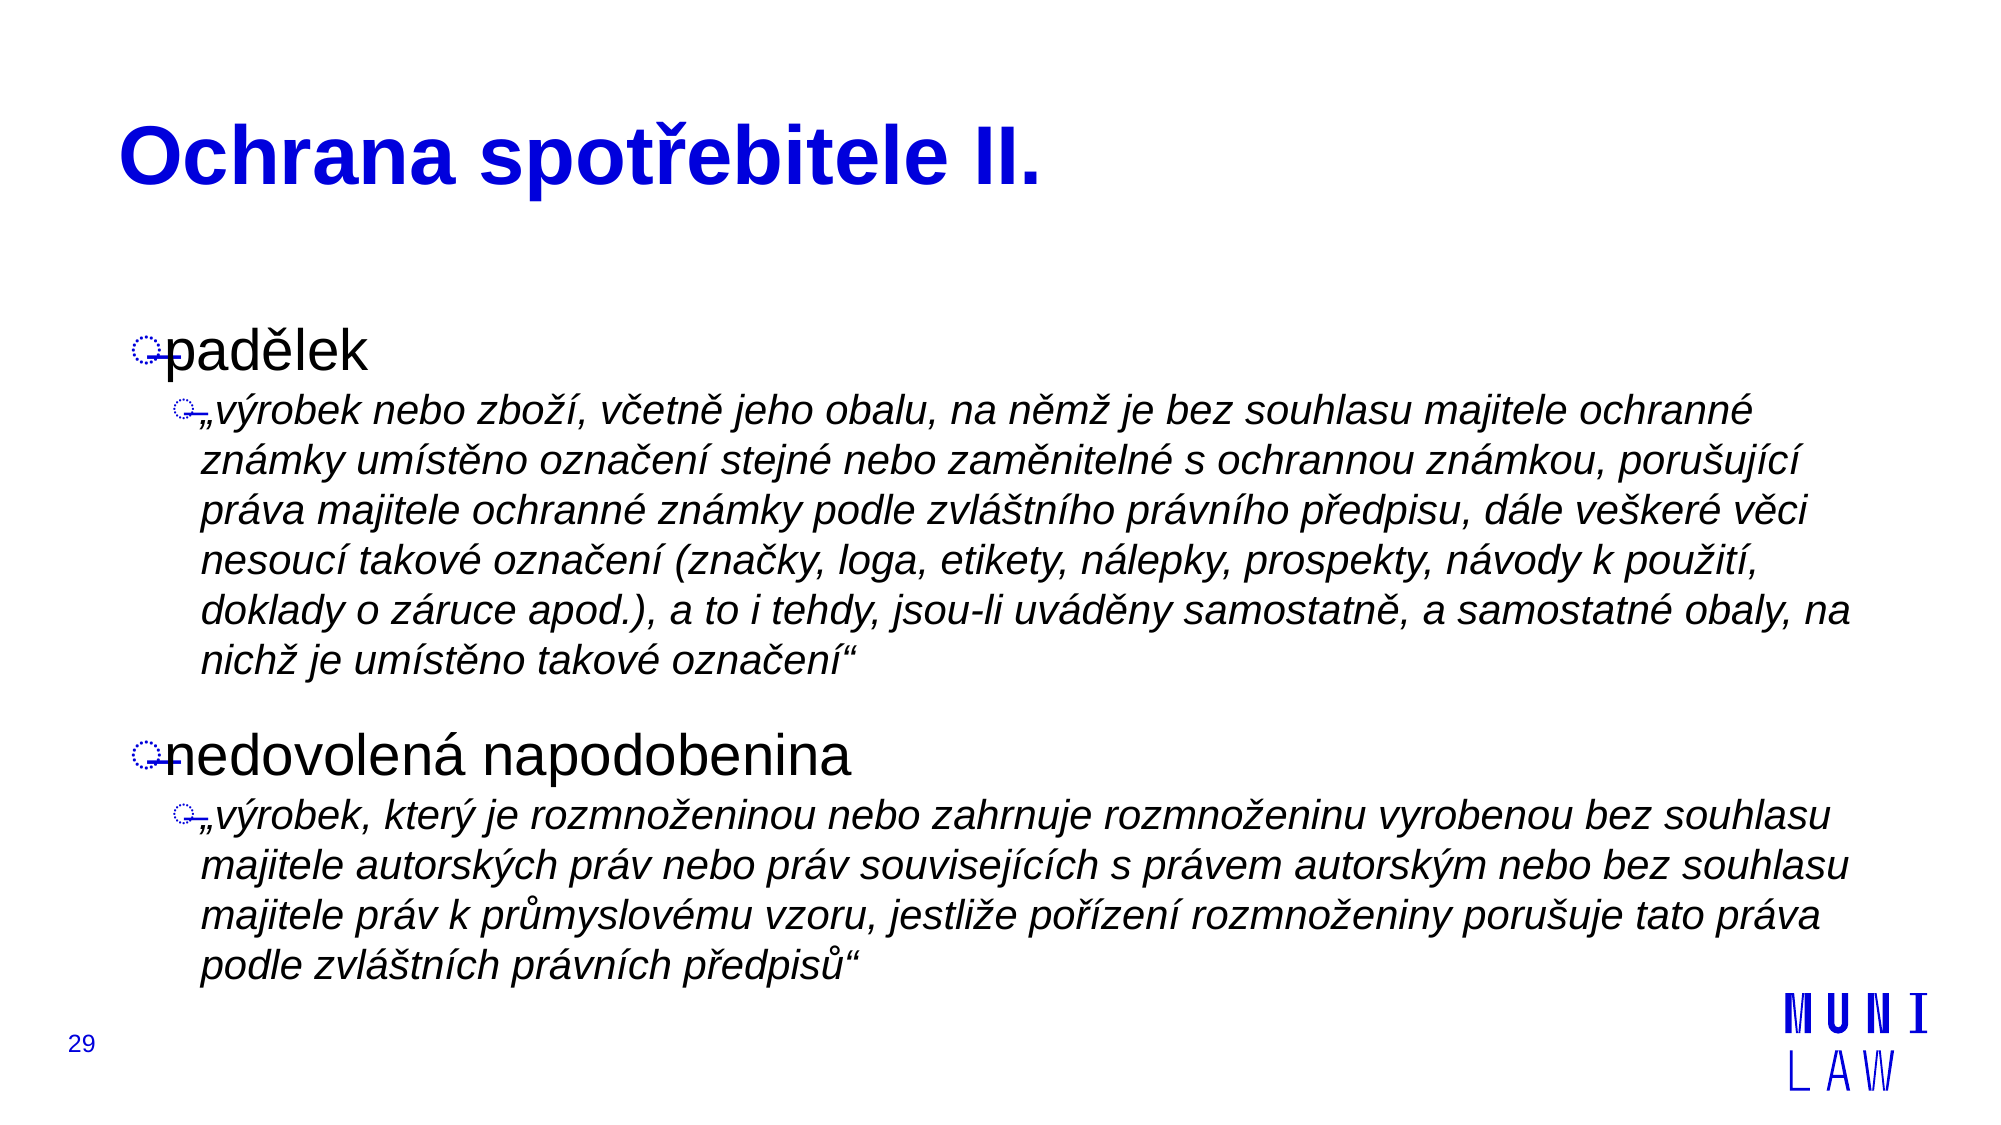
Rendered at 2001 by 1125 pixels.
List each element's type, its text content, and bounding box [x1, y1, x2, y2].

title Ochrana spotřebitele II. [118, 118, 1883, 193]
list padělek „výrobek nebo zboží, včetně jeho obalu, na němž je bez souhlasu majitele ochranné známky umístěno označení stejné nebo zaměnitelné s ochrannou známkou, porušující práva majitele ochranné známky podle zvláštního právního předpisu, dále veškeré věci nesoucí takové označení (značky, loga, etikety, nálepky, prospekty, návody k použití, doklady o záruce apod.), a to i tehdy, jsou-li uváděny samostatně, a samostatné obaly, na nichž je umístěno takové označení“ nedovolená napodobenina „výrobek, který je rozmnoženinou nebo zahrnuje rozmnoženinu vyrobenou bez souhlasu majitele autorských práv nebo práv souvisejících s právem autorským nebo bez souhlasu majitele práv k průmyslovému vzoru, jestliže pořízení rozmnoženiny porušuje tato práva podle zvláštních právních předpisů“ [118, 277, 1883, 1007]
slide_number 29 [67, 1021, 110, 1063]
